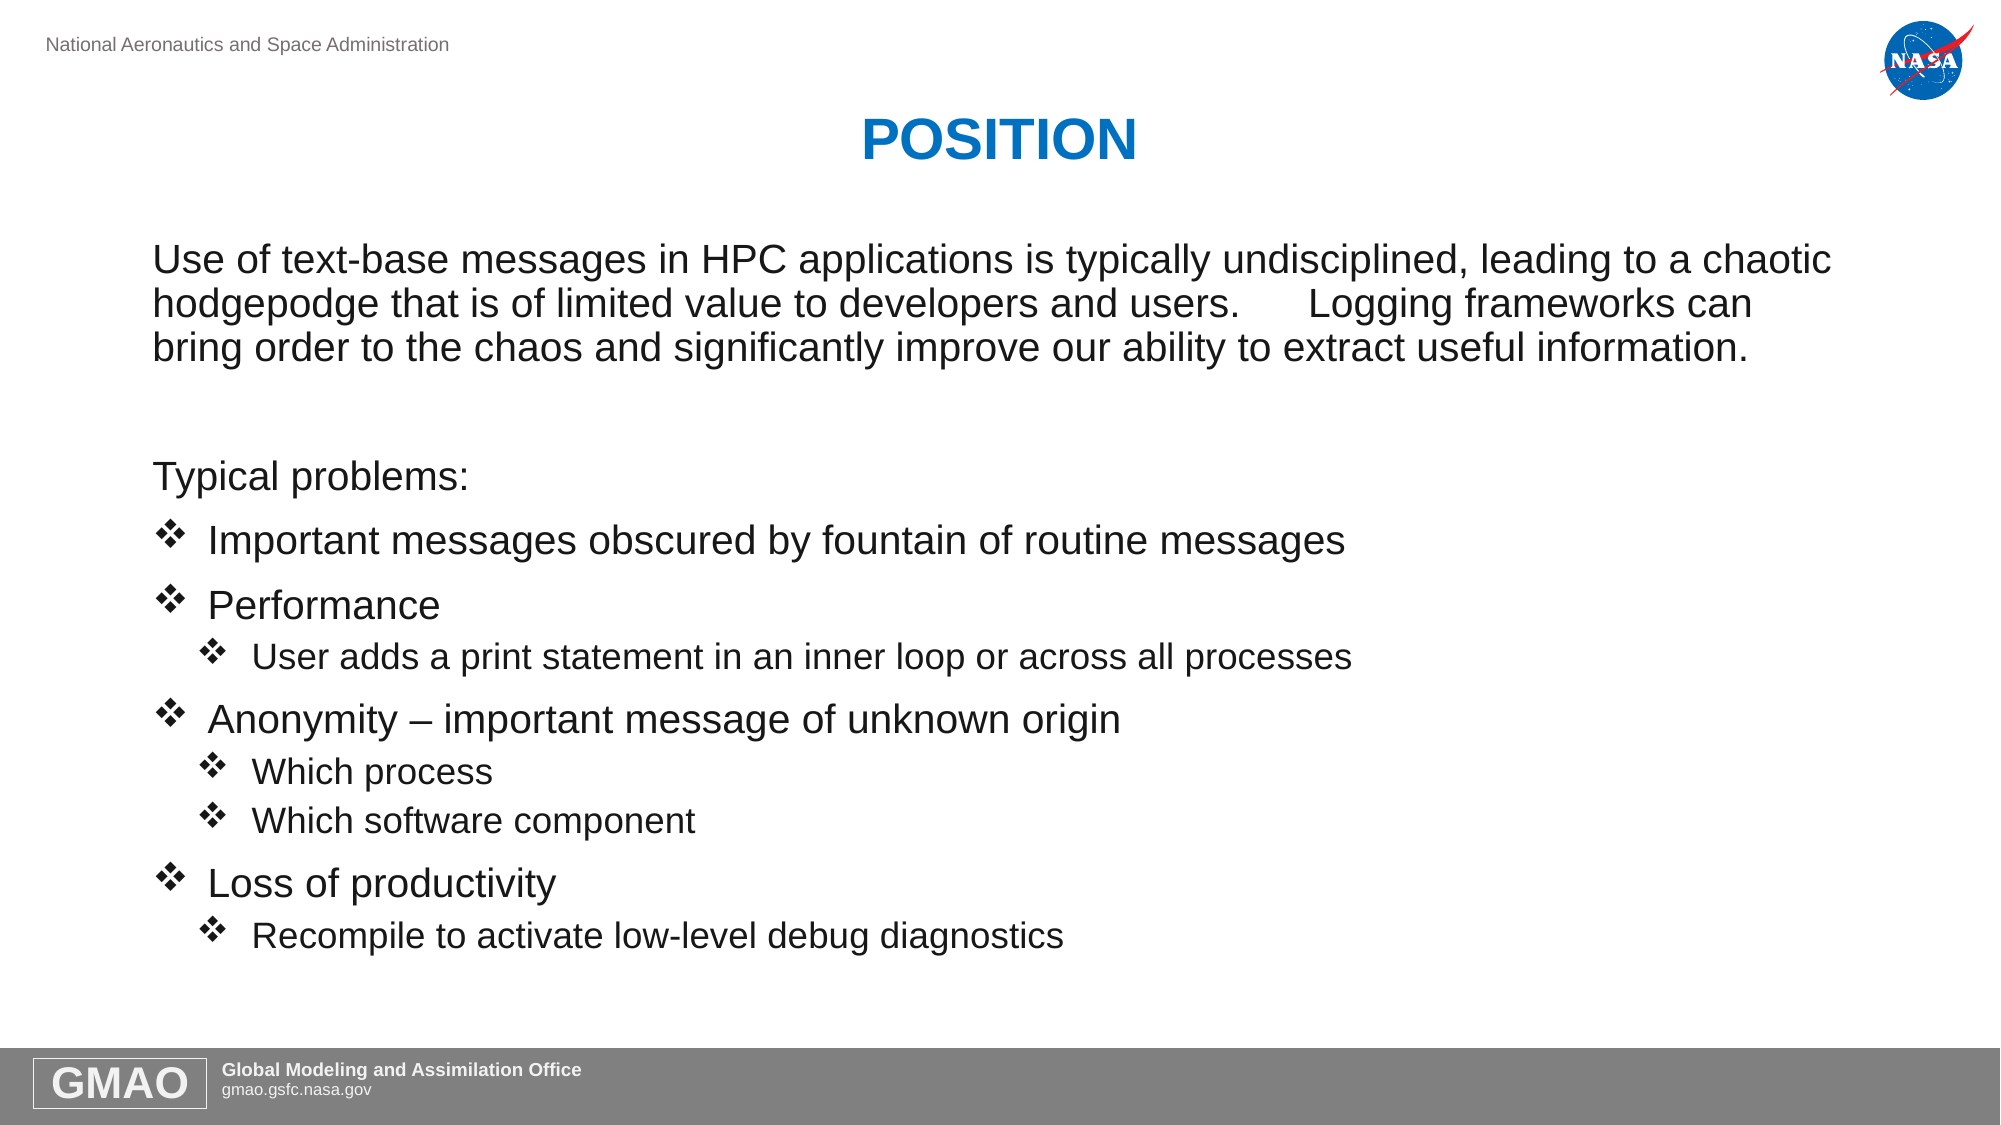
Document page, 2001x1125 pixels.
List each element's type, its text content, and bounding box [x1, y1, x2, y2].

list Use of text-base messages in HPC applications is typically undisciplined, leading to a chaotic hodgepodge that is of limited value to developers and users. Logging frameworks can bring order to the chaos and significantly improve our ability to extract useful information. Typical problems: Important messages obscured by fountain of routine messages Performance User adds a print statement in an inner loop or across all processes Anonymity – important message of unknown origin Which process Which software component Loss of productivity Recompile to activate low-level debug diagnostics [137, 230, 1863, 1001]
title POSITION [137, 73, 1863, 209]
